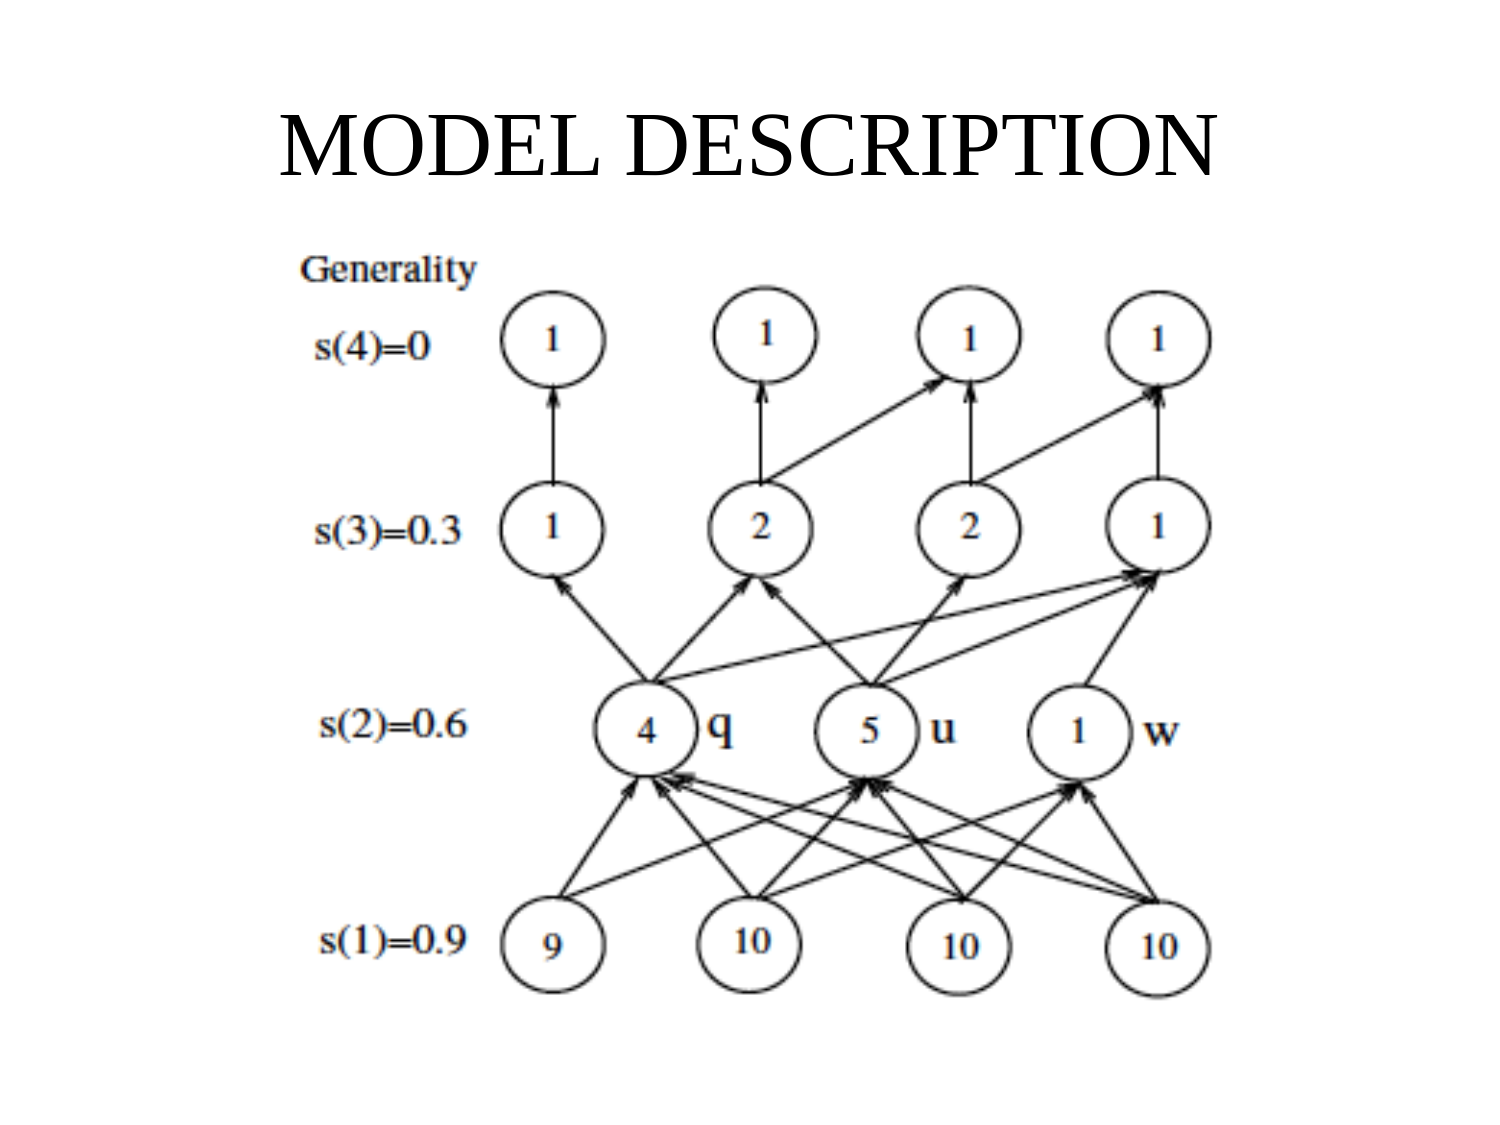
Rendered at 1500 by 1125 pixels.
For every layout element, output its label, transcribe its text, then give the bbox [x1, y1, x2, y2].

title MODEL DESCRIPTION [75, 45, 1425, 230]
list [41, 231, 1459, 1012]
